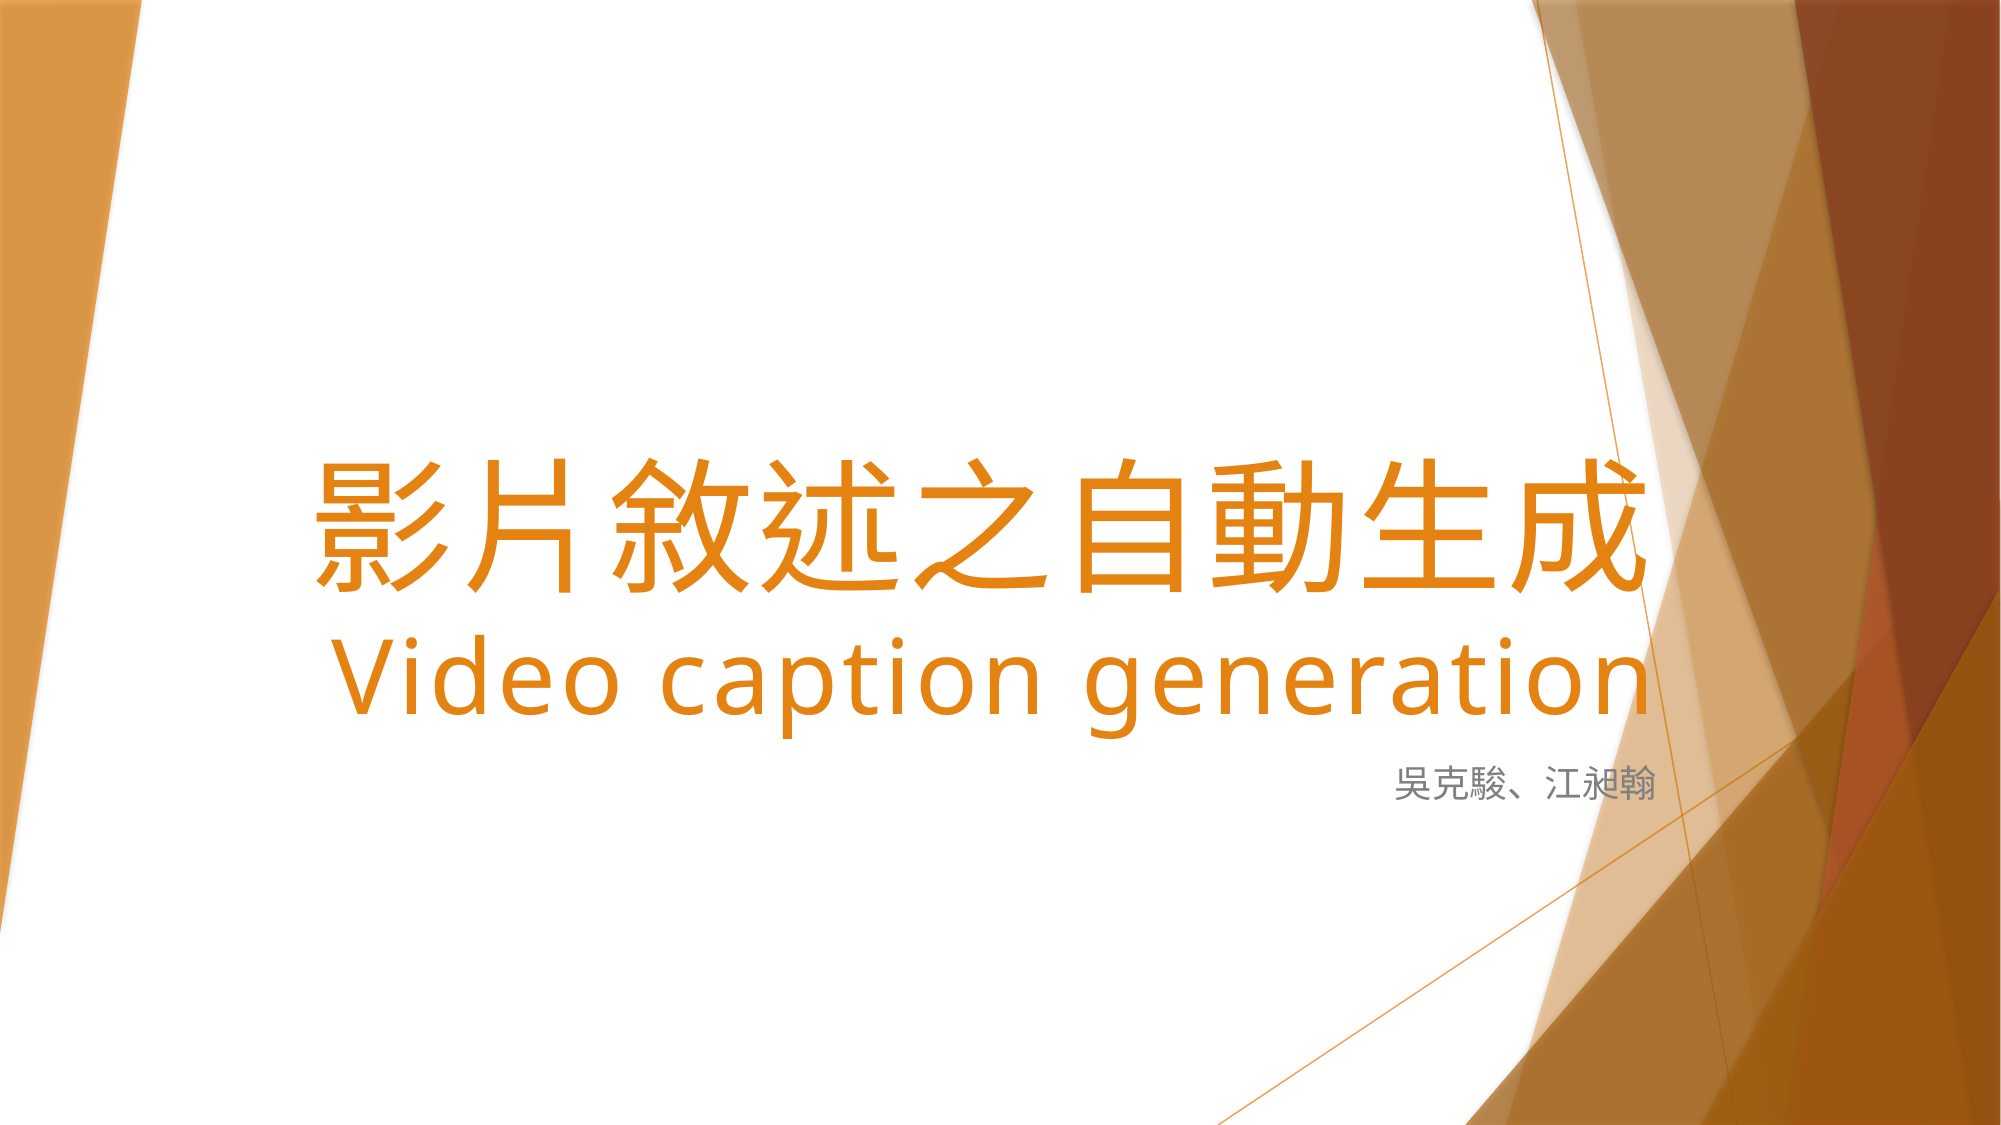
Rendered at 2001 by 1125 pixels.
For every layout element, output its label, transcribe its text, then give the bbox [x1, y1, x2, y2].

title 影片敘述之自動生成 Video caption generation [283, 294, 1673, 744]
subtitle 吳克駿、江昶翰 [327, 752, 1673, 958]
